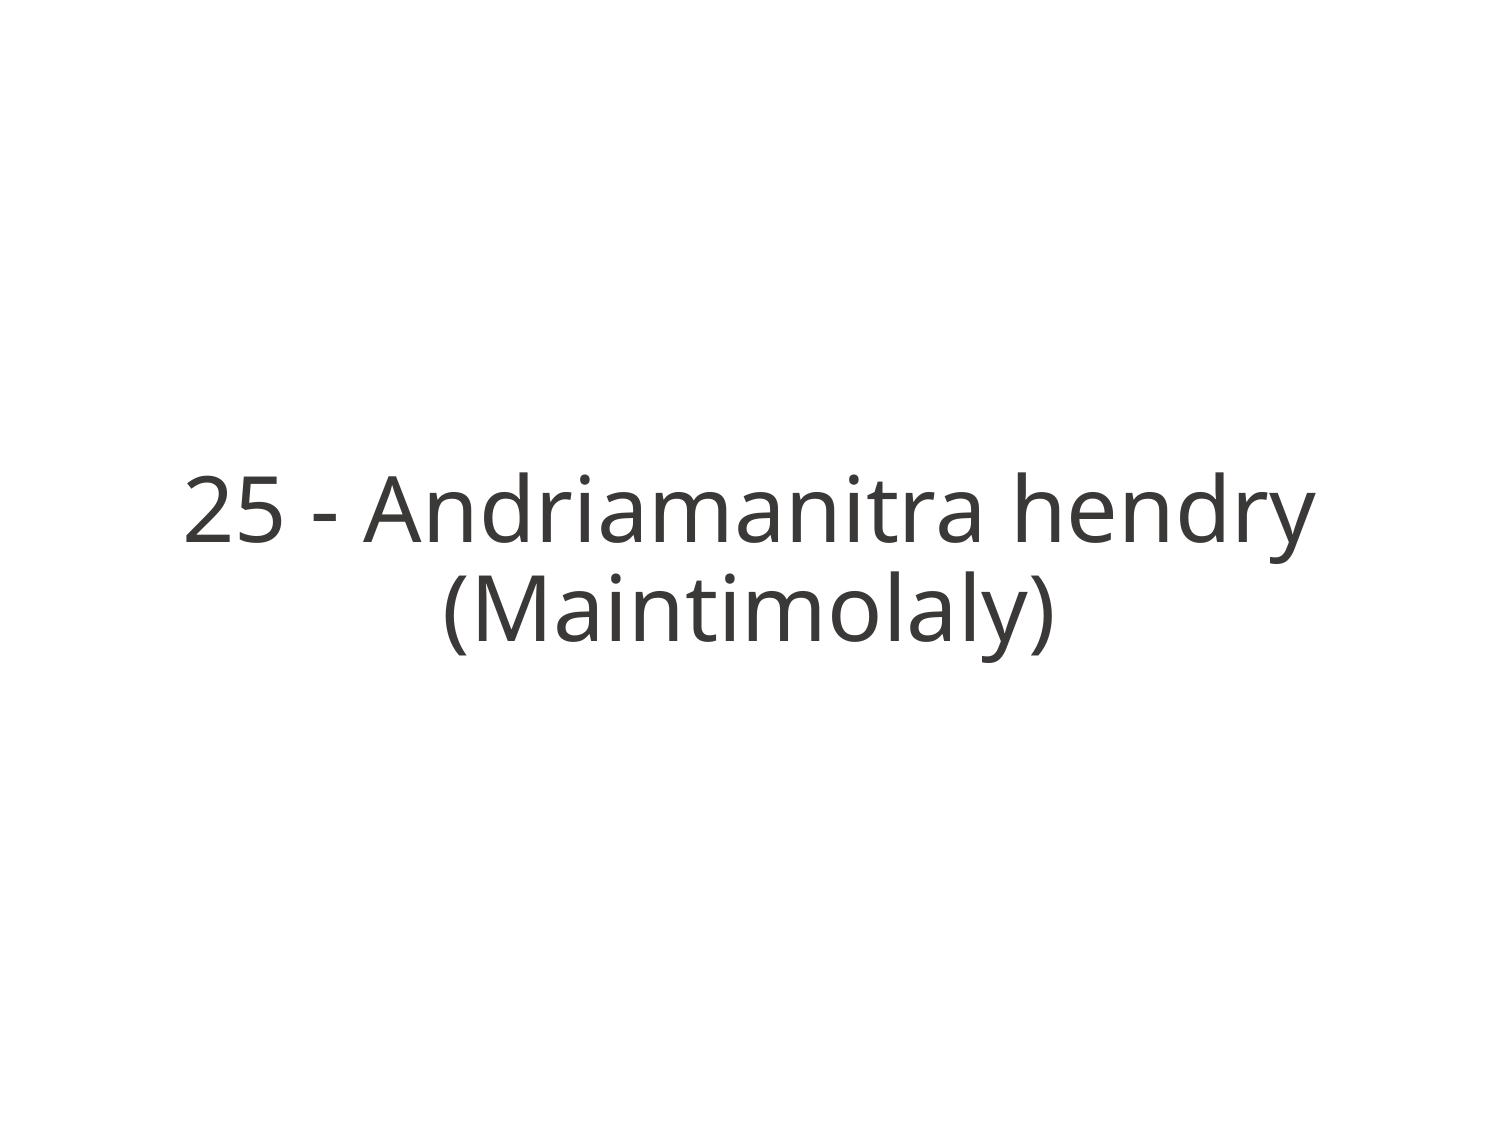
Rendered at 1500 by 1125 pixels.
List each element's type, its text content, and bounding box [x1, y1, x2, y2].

title 25 - Andriamanitra hendry (Maintimolaly) [103, 453, 1397, 672]
